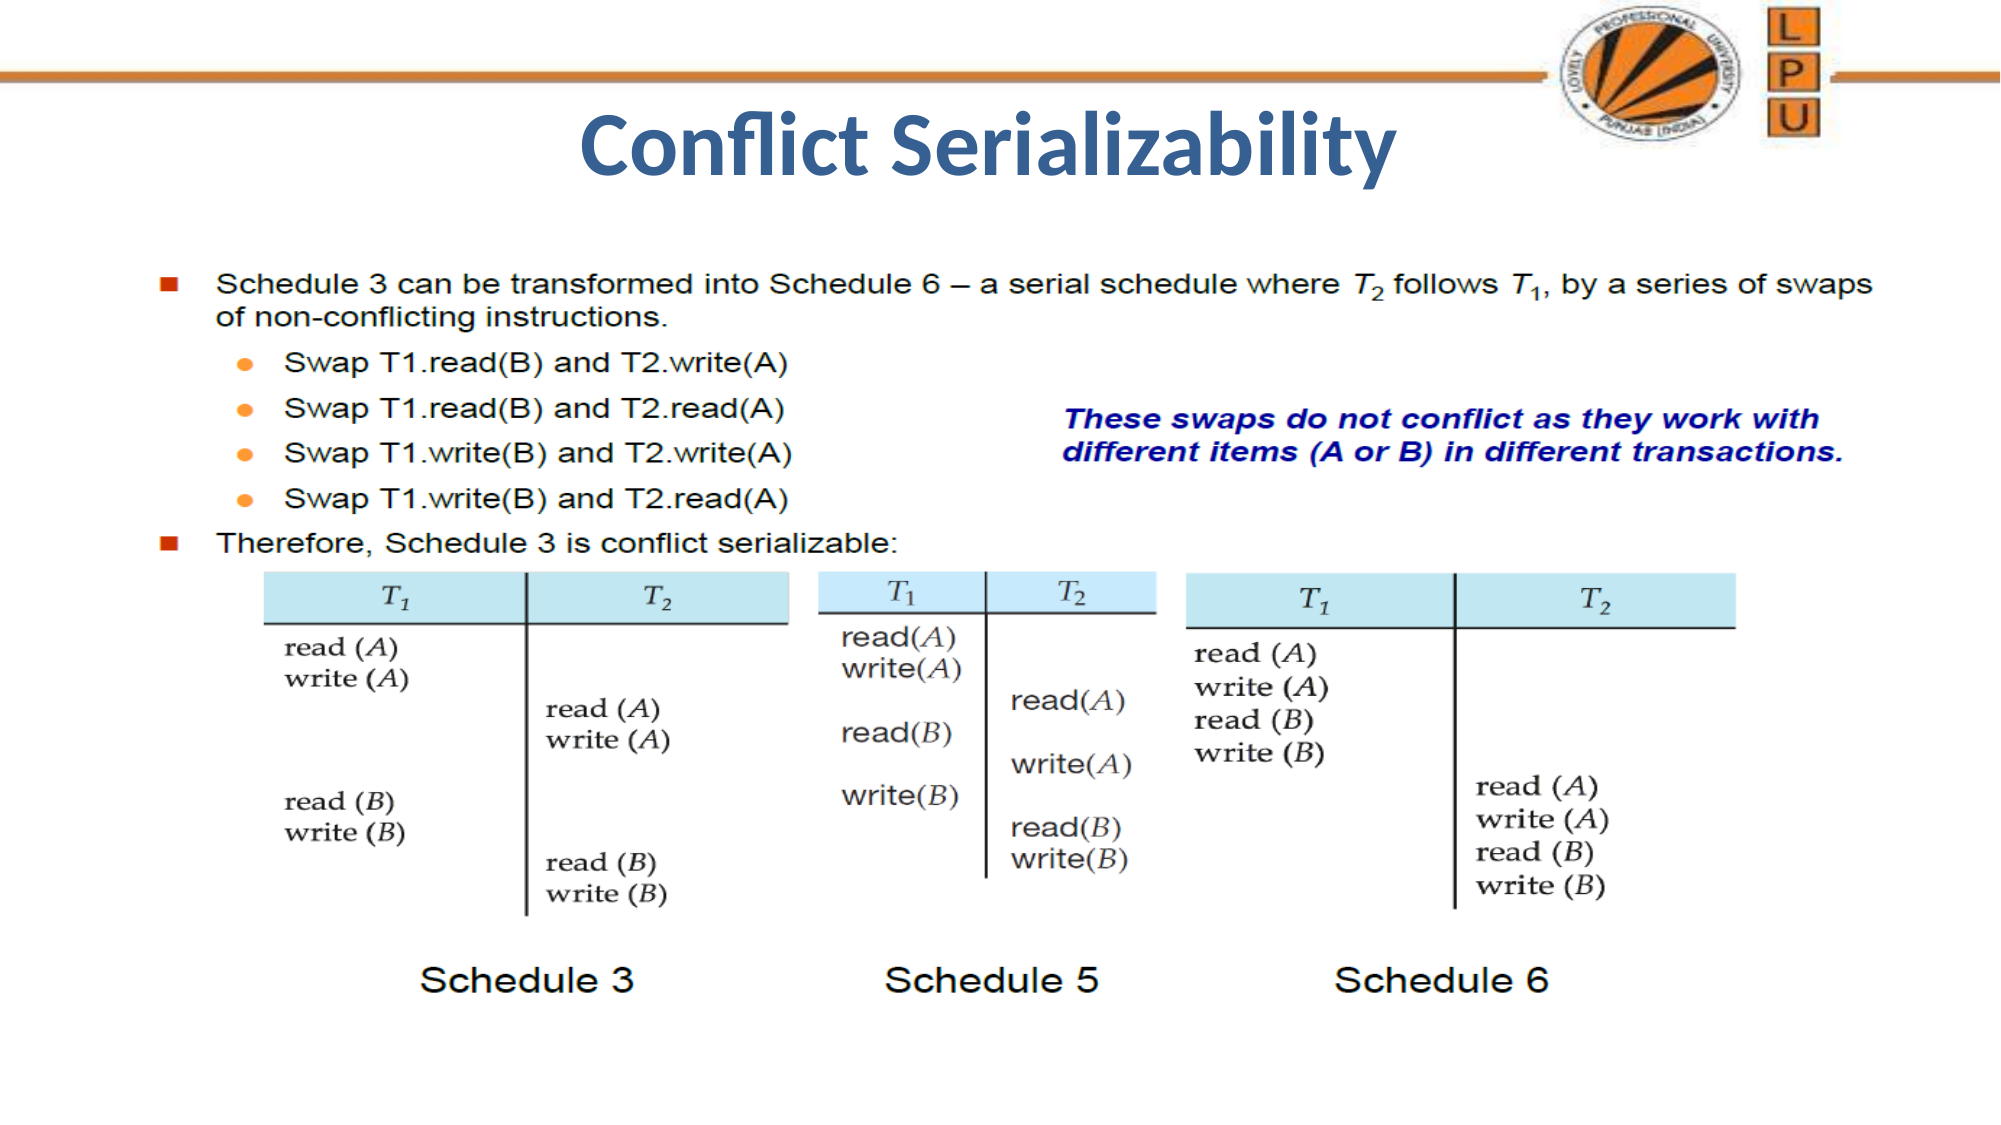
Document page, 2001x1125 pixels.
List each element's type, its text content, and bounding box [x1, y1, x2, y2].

picture [0, 0, 2001, 1125]
title Conflict Serializability [99, 45, 1900, 233]
